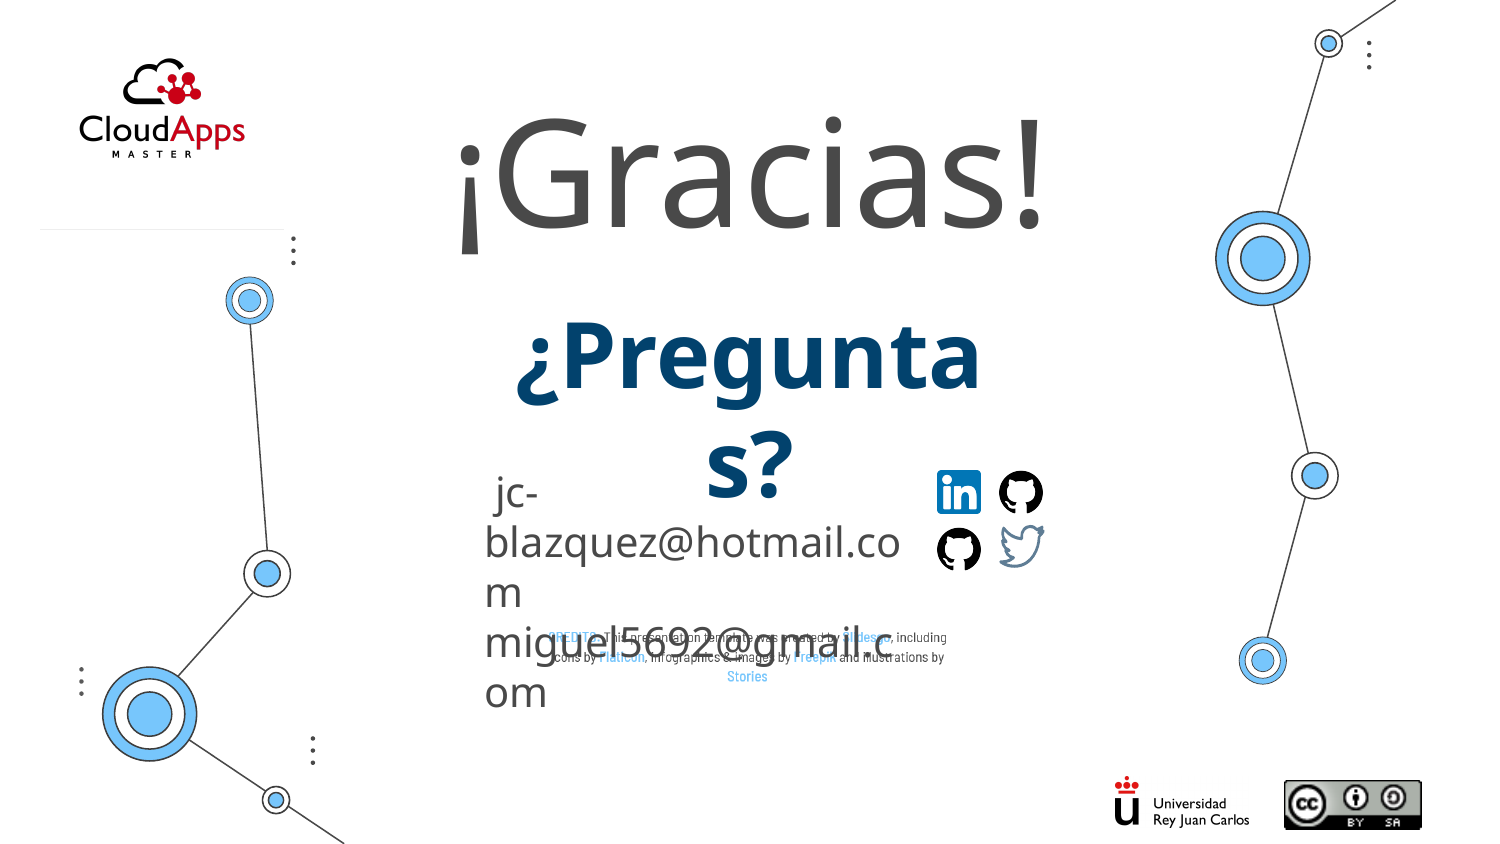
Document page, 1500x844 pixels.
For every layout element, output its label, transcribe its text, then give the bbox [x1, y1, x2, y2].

picture [1284, 780, 1423, 830]
title ¡Gracias! [345, 63, 1156, 241]
text_box jc-blazquez@hotmail.com miguel5692@gmail.com [469, 450, 928, 599]
picture [936, 470, 981, 514]
picture [40, 0, 284, 230]
picture [306, 527, 1234, 756]
subtitle ¿Preguntas? [495, 281, 1005, 426]
text_box [999, 524, 1045, 568]
picture [998, 470, 1043, 514]
picture [1115, 775, 1249, 828]
